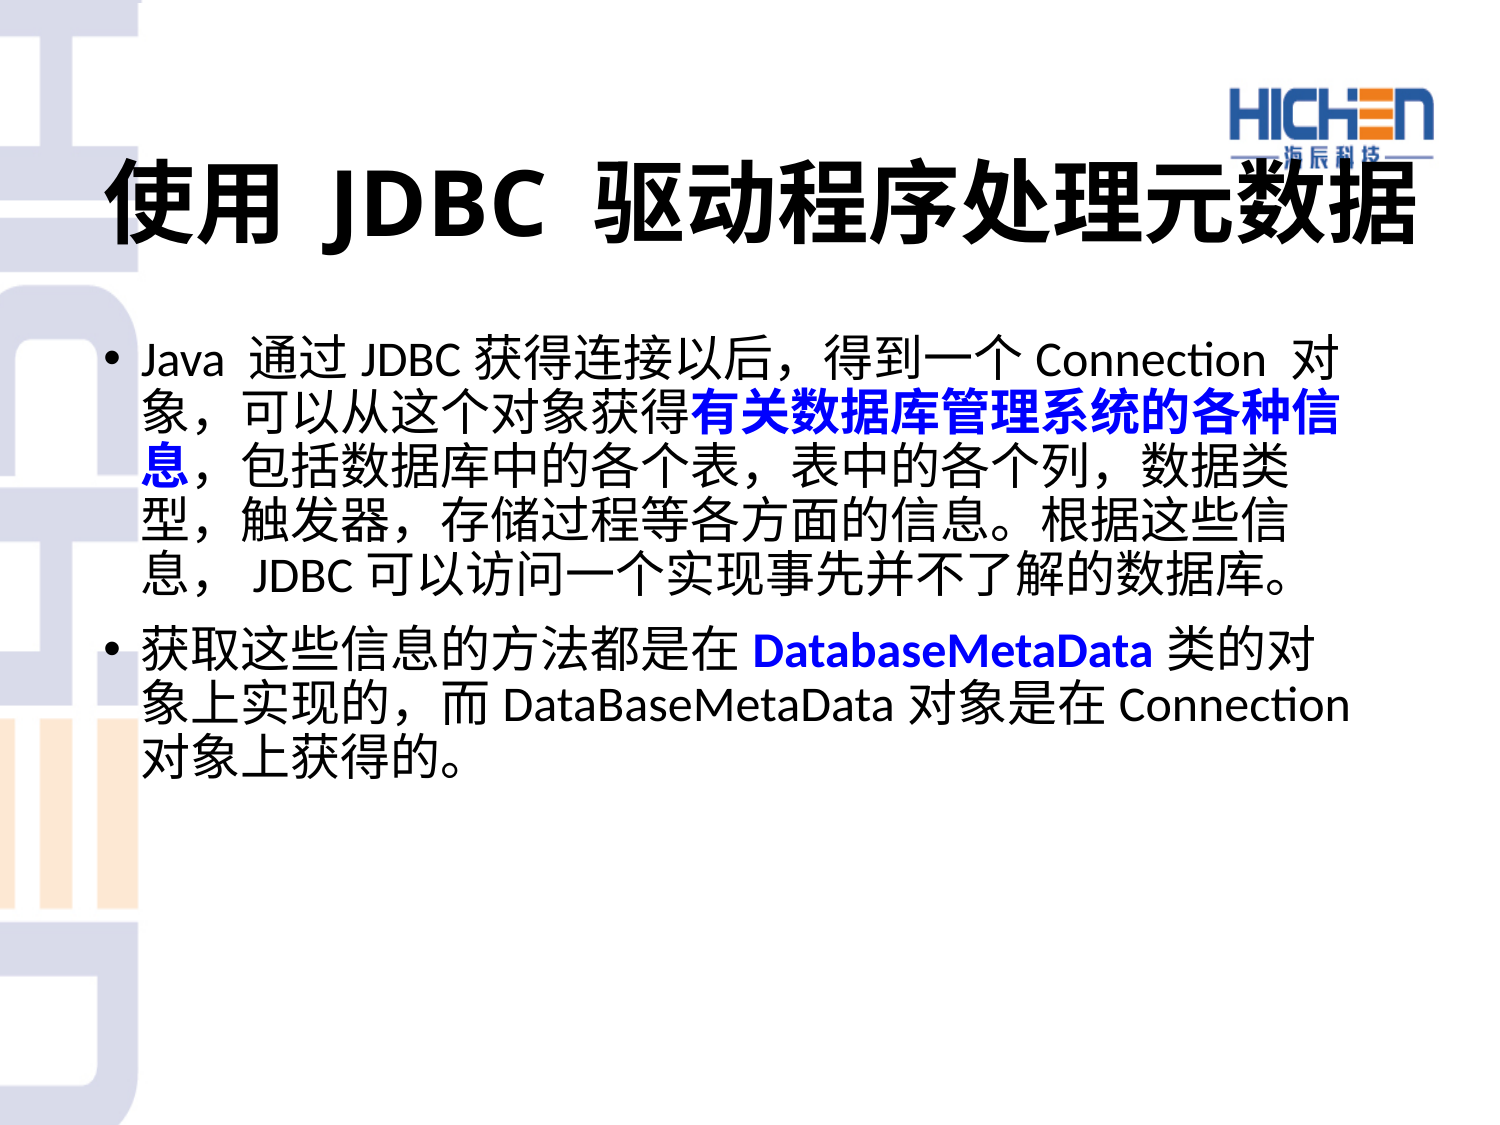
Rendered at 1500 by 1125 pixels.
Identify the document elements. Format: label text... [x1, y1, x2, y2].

list Java 通过JDBC获得连接以后，得到一个Connection 对象，可以从这个对象获得有关数据库管理系统的各种信息，包括数据库中的各个表，表中的各个列，数据类型，触发器，存储过程等各方面的信息。根据这些信息，JDBC可以访问一个实现事先并不了解的数据库。 获取这些信息的方法都是在DatabaseMetaData类的对象上实现的，而DataBaseMetaData对象是在Connection对象上获得的。 [88, 326, 1378, 999]
title 使用 JDBC 驱动程序处理元数据 [88, 150, 1439, 291]
picture [0, 0, 1500, 1125]
